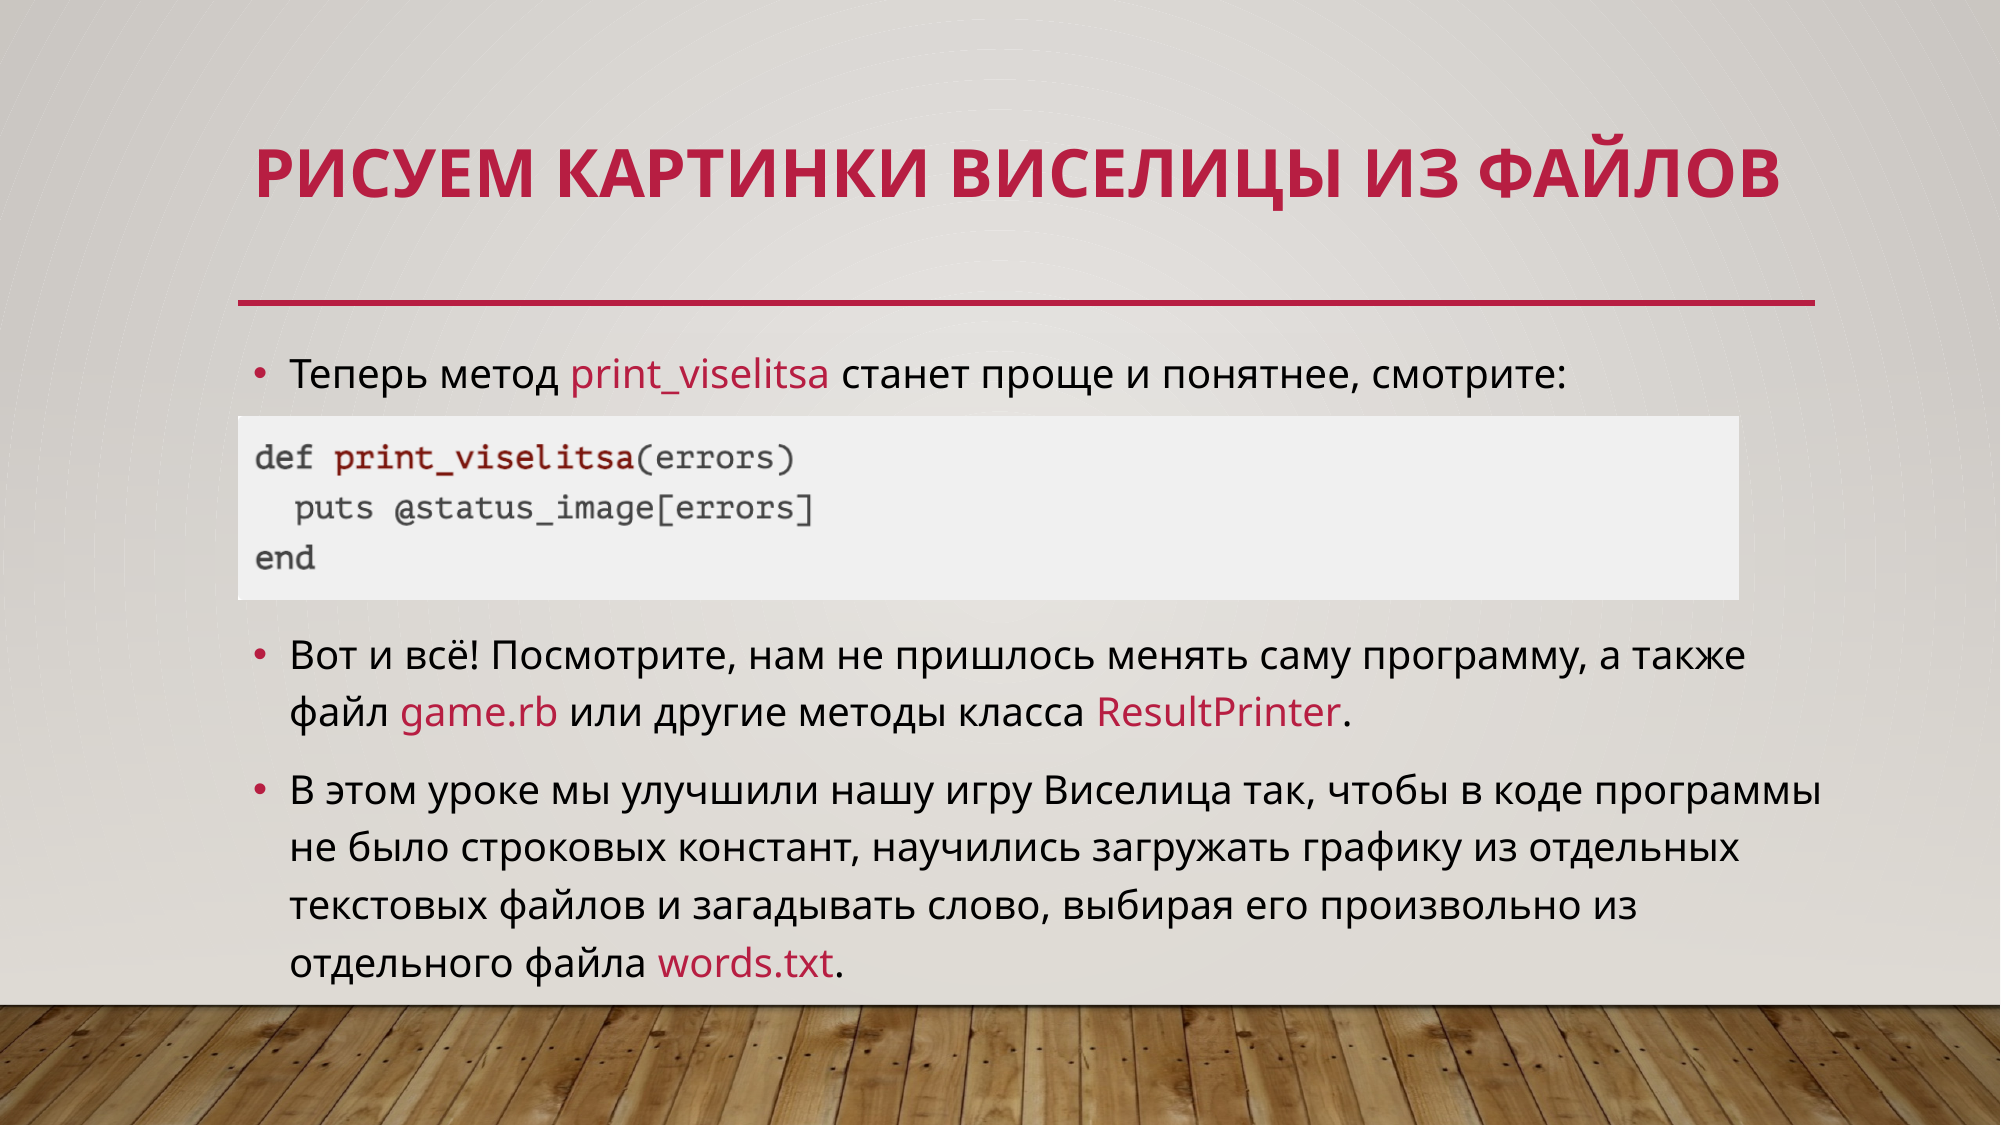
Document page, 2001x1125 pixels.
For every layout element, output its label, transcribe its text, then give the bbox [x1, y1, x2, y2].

list Теперь метод print_viselitsa станет проще и понятнее, смотрите: [238, 330, 1814, 405]
title Рисуем картинки виселицы из файлов [238, 131, 1814, 305]
picture [0, 1005, 2000, 1125]
text_box Вот и всё! Посмотрите, нам не пришлось менять саму программу, а также файл game.rb или другие методы класса ResultPrinter. В этом уроке мы улучшили нашу игру Виселица так, чтобы в коде программы не было строковых констант, научились загружать графику из отдельных текстовых файлов и загадывать слово, выбирая его произвольно из отдельного файла words.txt. [238, 612, 1859, 993]
picture [237, 416, 1739, 601]
